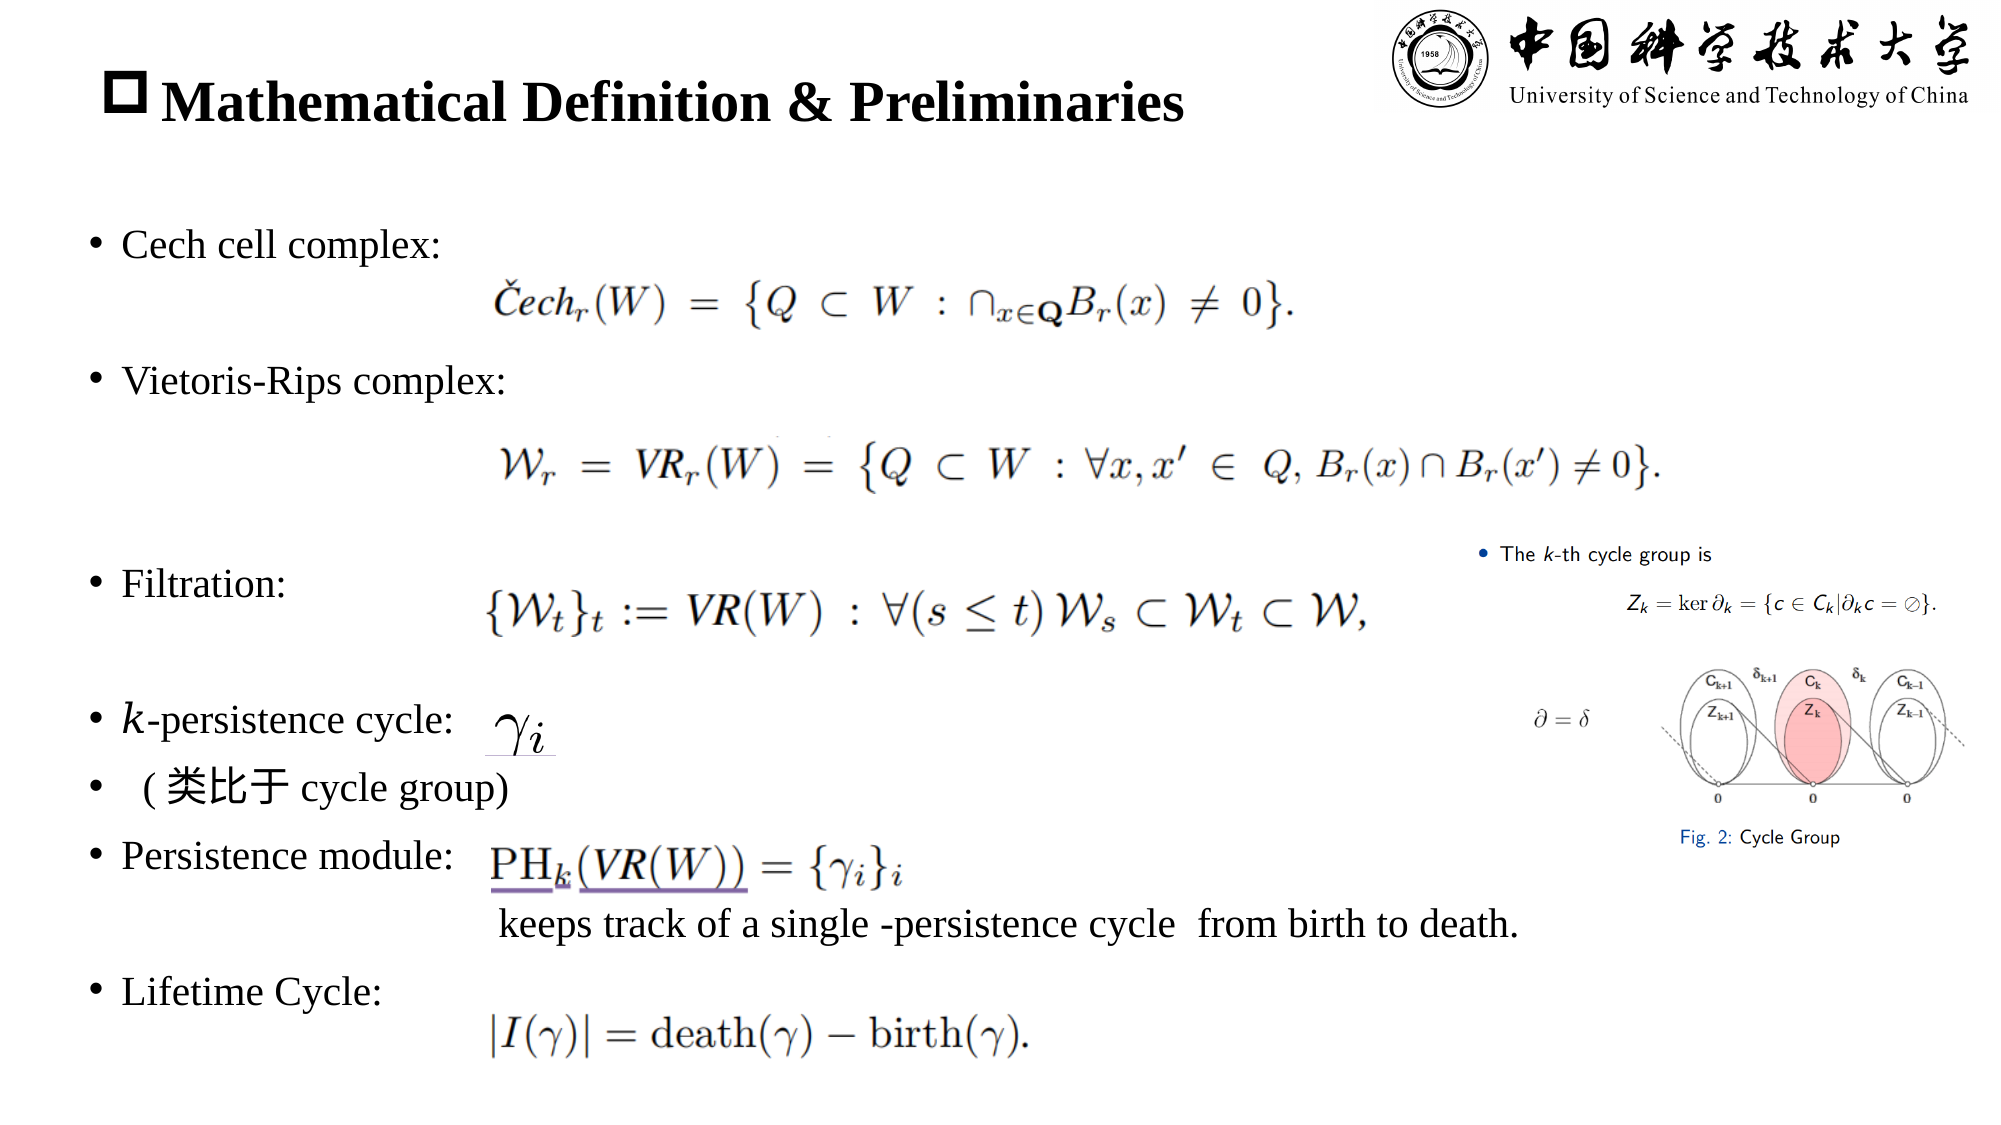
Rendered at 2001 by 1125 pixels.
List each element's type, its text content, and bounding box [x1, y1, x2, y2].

picture [474, 276, 1307, 335]
picture [484, 1013, 1034, 1061]
picture [1374, 0, 2000, 113]
picture [490, 436, 1678, 498]
picture [1465, 541, 1977, 858]
picture [474, 588, 1368, 637]
title Mathematical Definition & Preliminaries [84, 32, 1517, 174]
picture [490, 843, 911, 897]
picture [485, 698, 556, 757]
